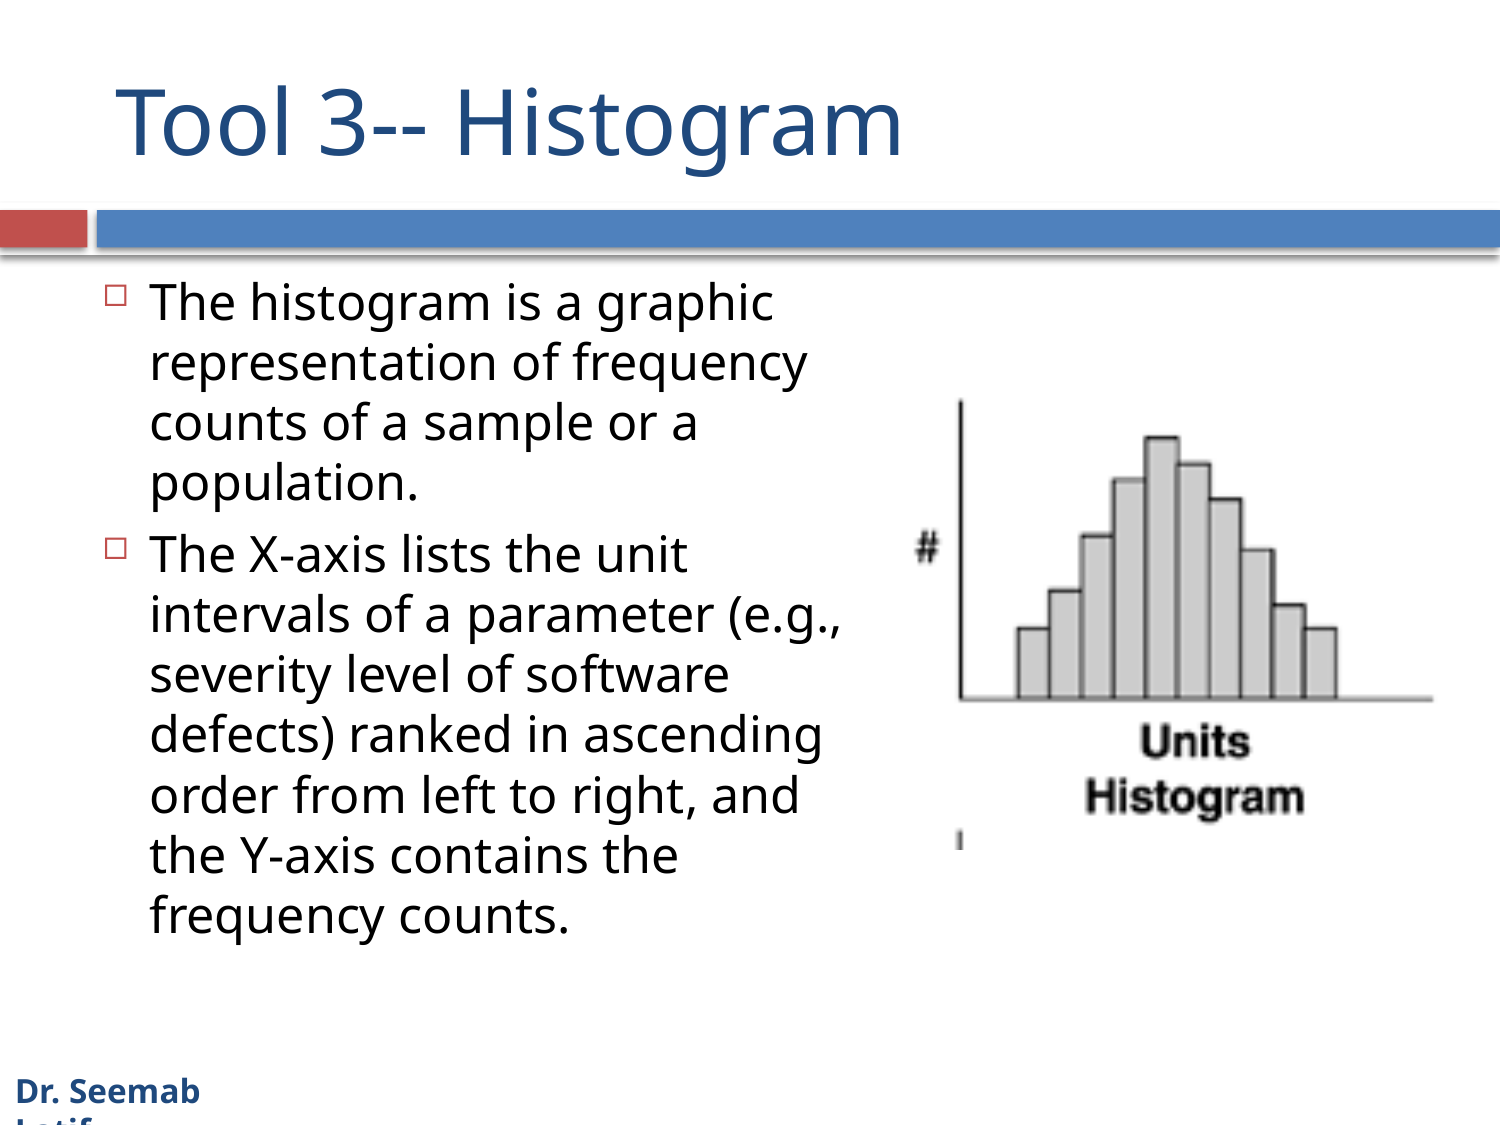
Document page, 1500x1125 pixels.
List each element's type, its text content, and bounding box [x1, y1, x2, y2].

picture [874, 362, 1466, 851]
list The histogram is a graphic representation of frequency counts of a sample or a population. The X-axis lists the unit intervals of a parameter (e.g., severity level of software defects) ranked in ascending order from left to right, and the Y-axis contains the frequency counts. [87, 262, 863, 1000]
title Tool 3-- Histogram [100, 37, 1438, 200]
